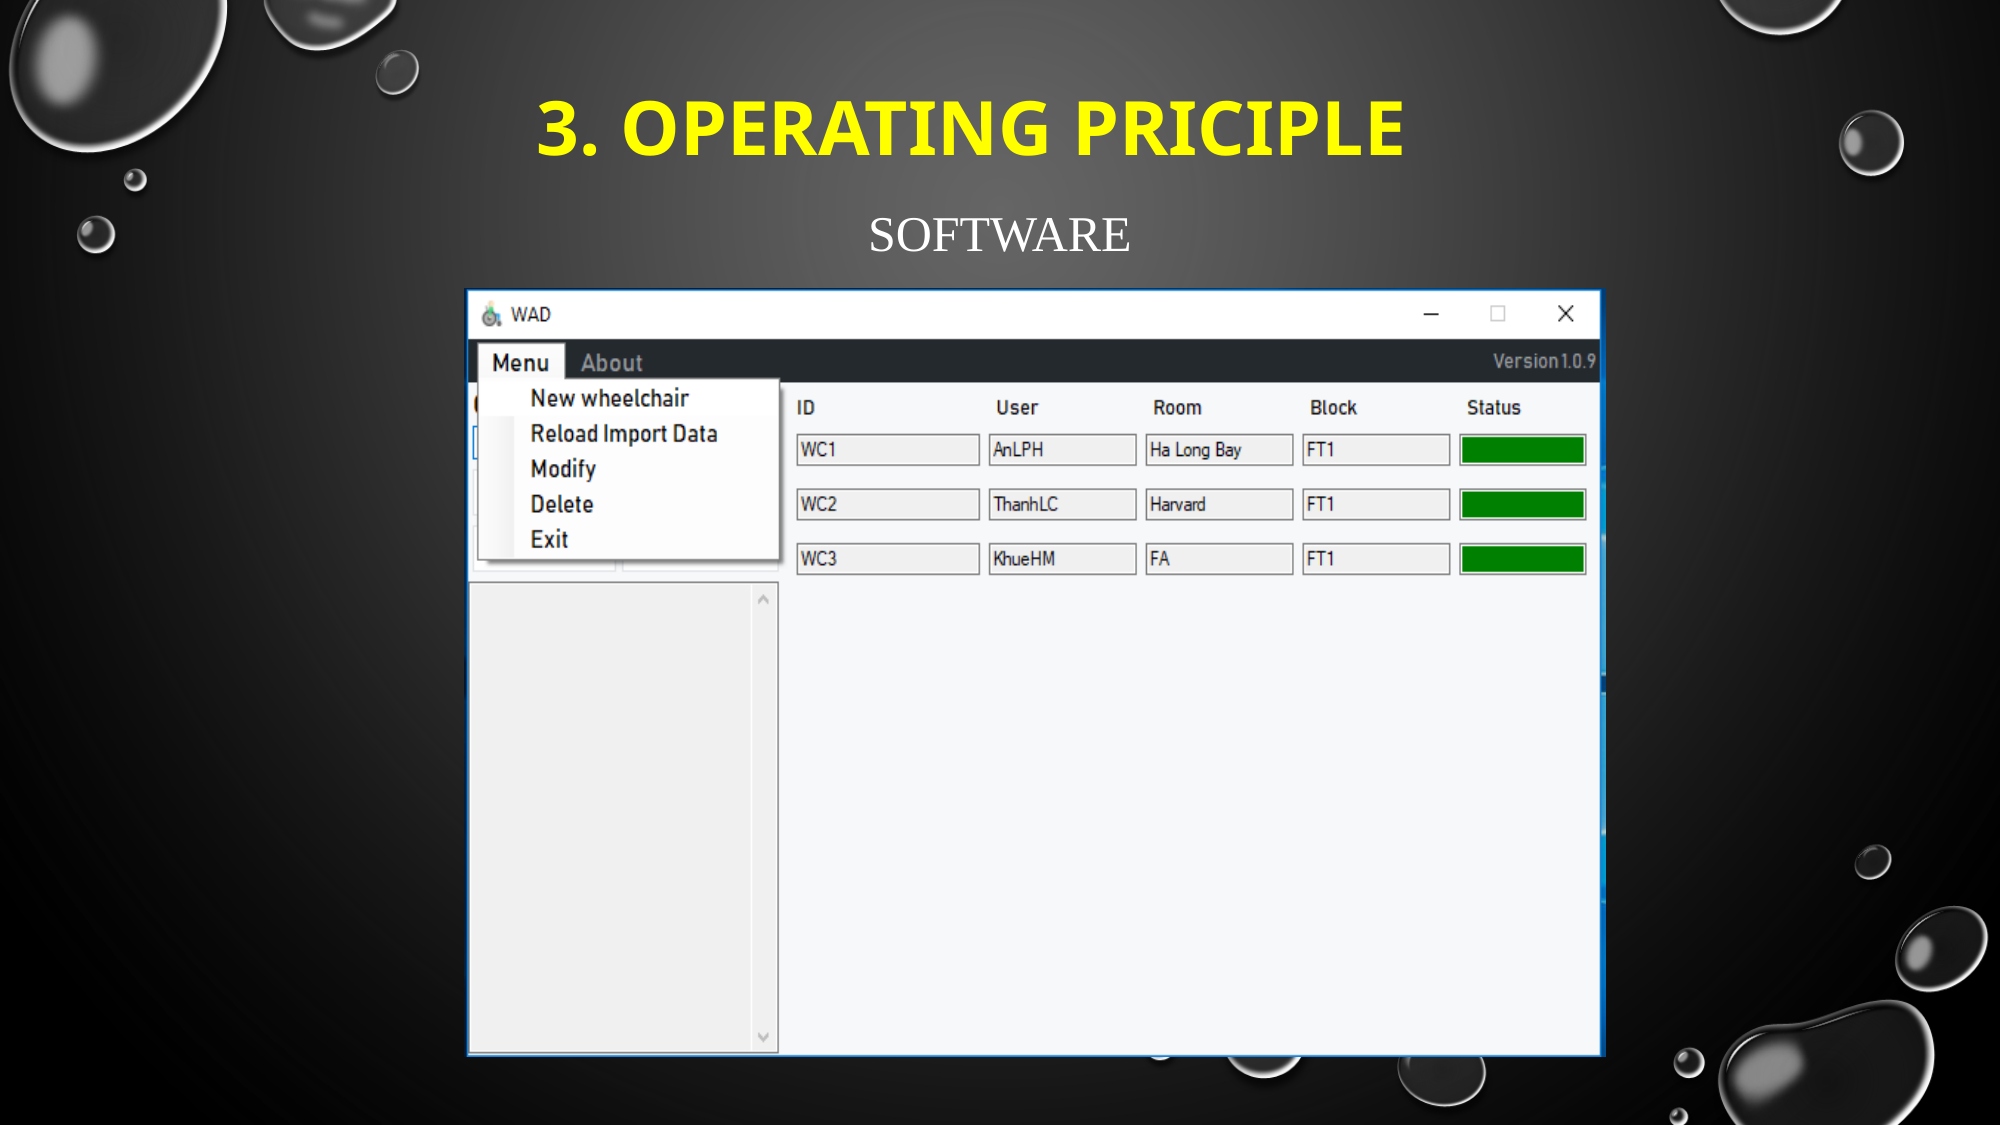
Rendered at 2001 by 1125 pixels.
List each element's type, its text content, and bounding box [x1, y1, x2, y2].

title 3. OPERATING PRICIPLE [121, 0, 1822, 262]
list SOFTWARE [149, 182, 1850, 951]
picture [0, 0, 2000, 1125]
